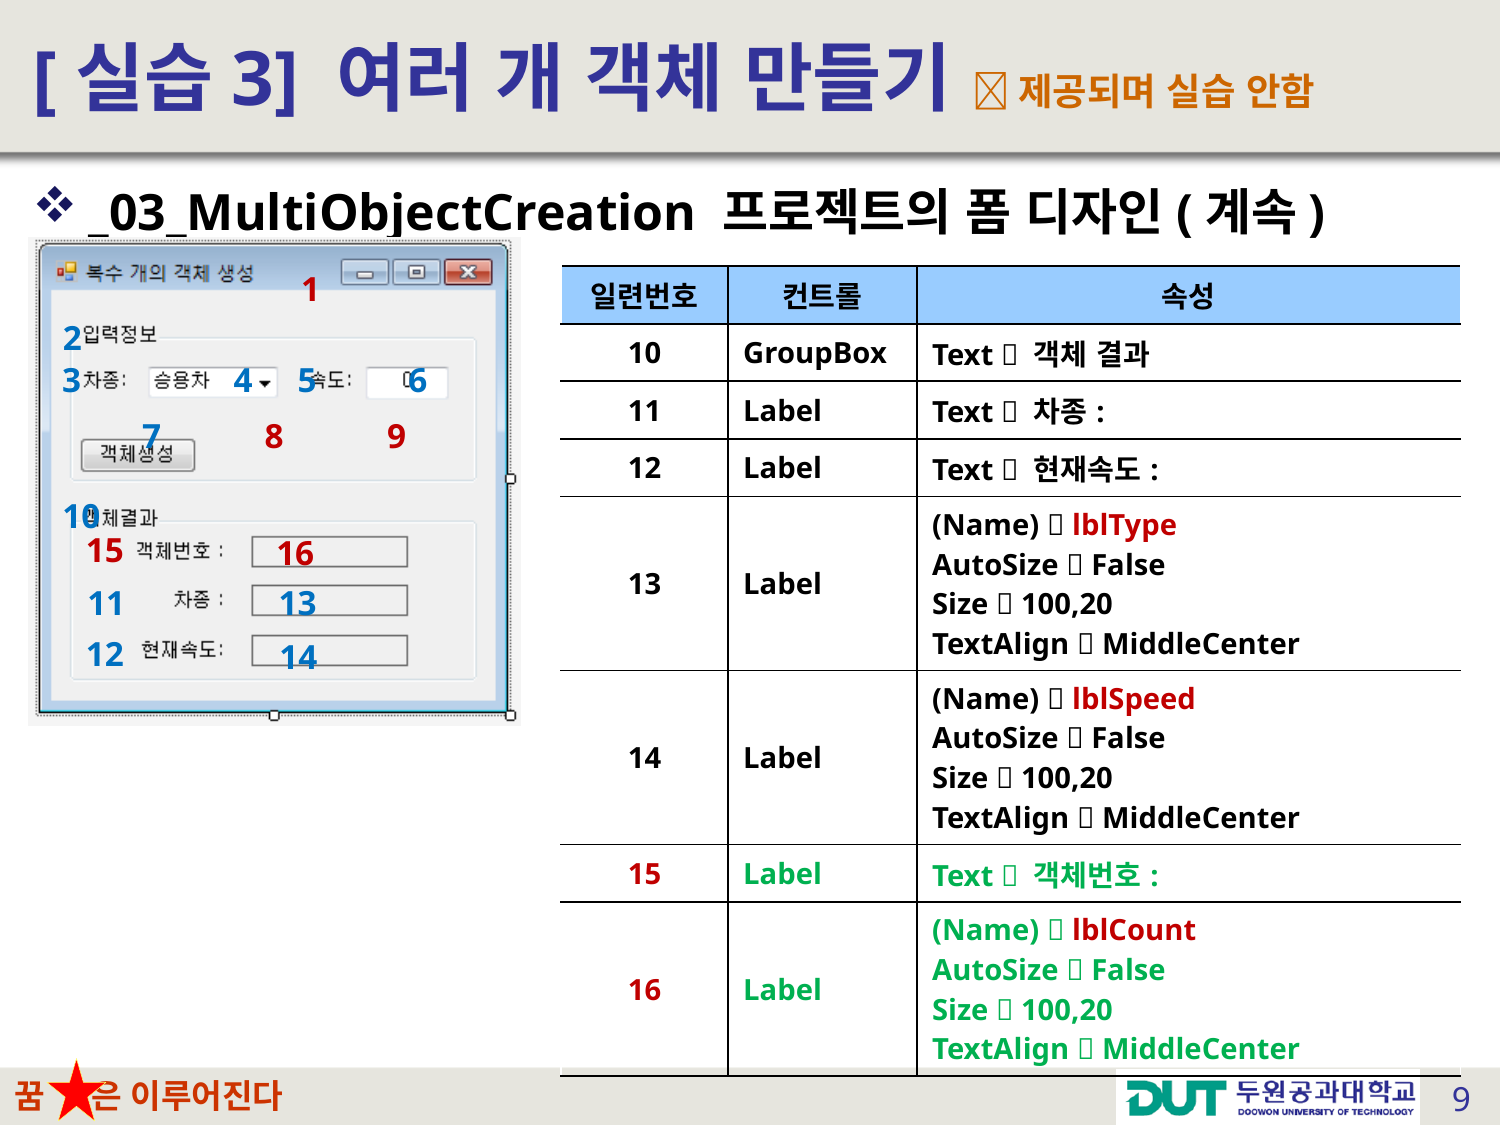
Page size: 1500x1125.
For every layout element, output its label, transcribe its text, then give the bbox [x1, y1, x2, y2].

table_cell Label [729, 440, 916, 496]
table_cell Label [729, 903, 916, 1075]
table_header 컨트롤 [729, 267, 916, 323]
picture [100, 1085, 113, 1090]
table_cell GroupBox [729, 325, 916, 380]
table_cell Label [729, 845, 916, 901]
picture [27, 237, 521, 726]
table_cell Text  객체번호: [918, 845, 1460, 901]
table_cell Text  차종: [918, 382, 1460, 438]
table_header 속성 [918, 267, 1460, 323]
table_cell 13 [562, 497, 727, 670]
table_cell Label [729, 497, 916, 670]
table_cell Text  현재속도: [918, 440, 1460, 496]
list _03_MultiObjectCreation 프로젝트의 폼 디자인(계속) [17, 160, 1487, 1067]
table_cell 12 [562, 440, 727, 496]
picture [0, 0, 1500, 173]
table_cell 16 [562, 903, 727, 1075]
title [실습3] 여러 개 객체 만들기  제공되며 실습 안함 [17, 8, 1483, 142]
table_cell Text  객체 결과 [918, 325, 1460, 380]
table_cell (Name)  lblCount AutoSize  False Size  100,20 TextAlign  MiddleCenter [918, 903, 1460, 1075]
table_cell (Name)  lblSpeed AutoSize  False Size  100,20 TextAlign  MiddleCenter [918, 671, 1460, 844]
table_cell (Name)  lblType AutoSize  False Size  100,20 TextAlign  MiddleCenter [918, 497, 1460, 670]
table_cell Label [729, 671, 916, 844]
table_header 일련번호 [562, 267, 727, 323]
picture [0, 1066, 1500, 1125]
table_cell 15 [562, 845, 727, 901]
table_cell Label [729, 382, 916, 438]
table_cell 11 [562, 382, 727, 438]
table_cell 14 [562, 671, 727, 844]
table_cell 10 [562, 325, 727, 380]
